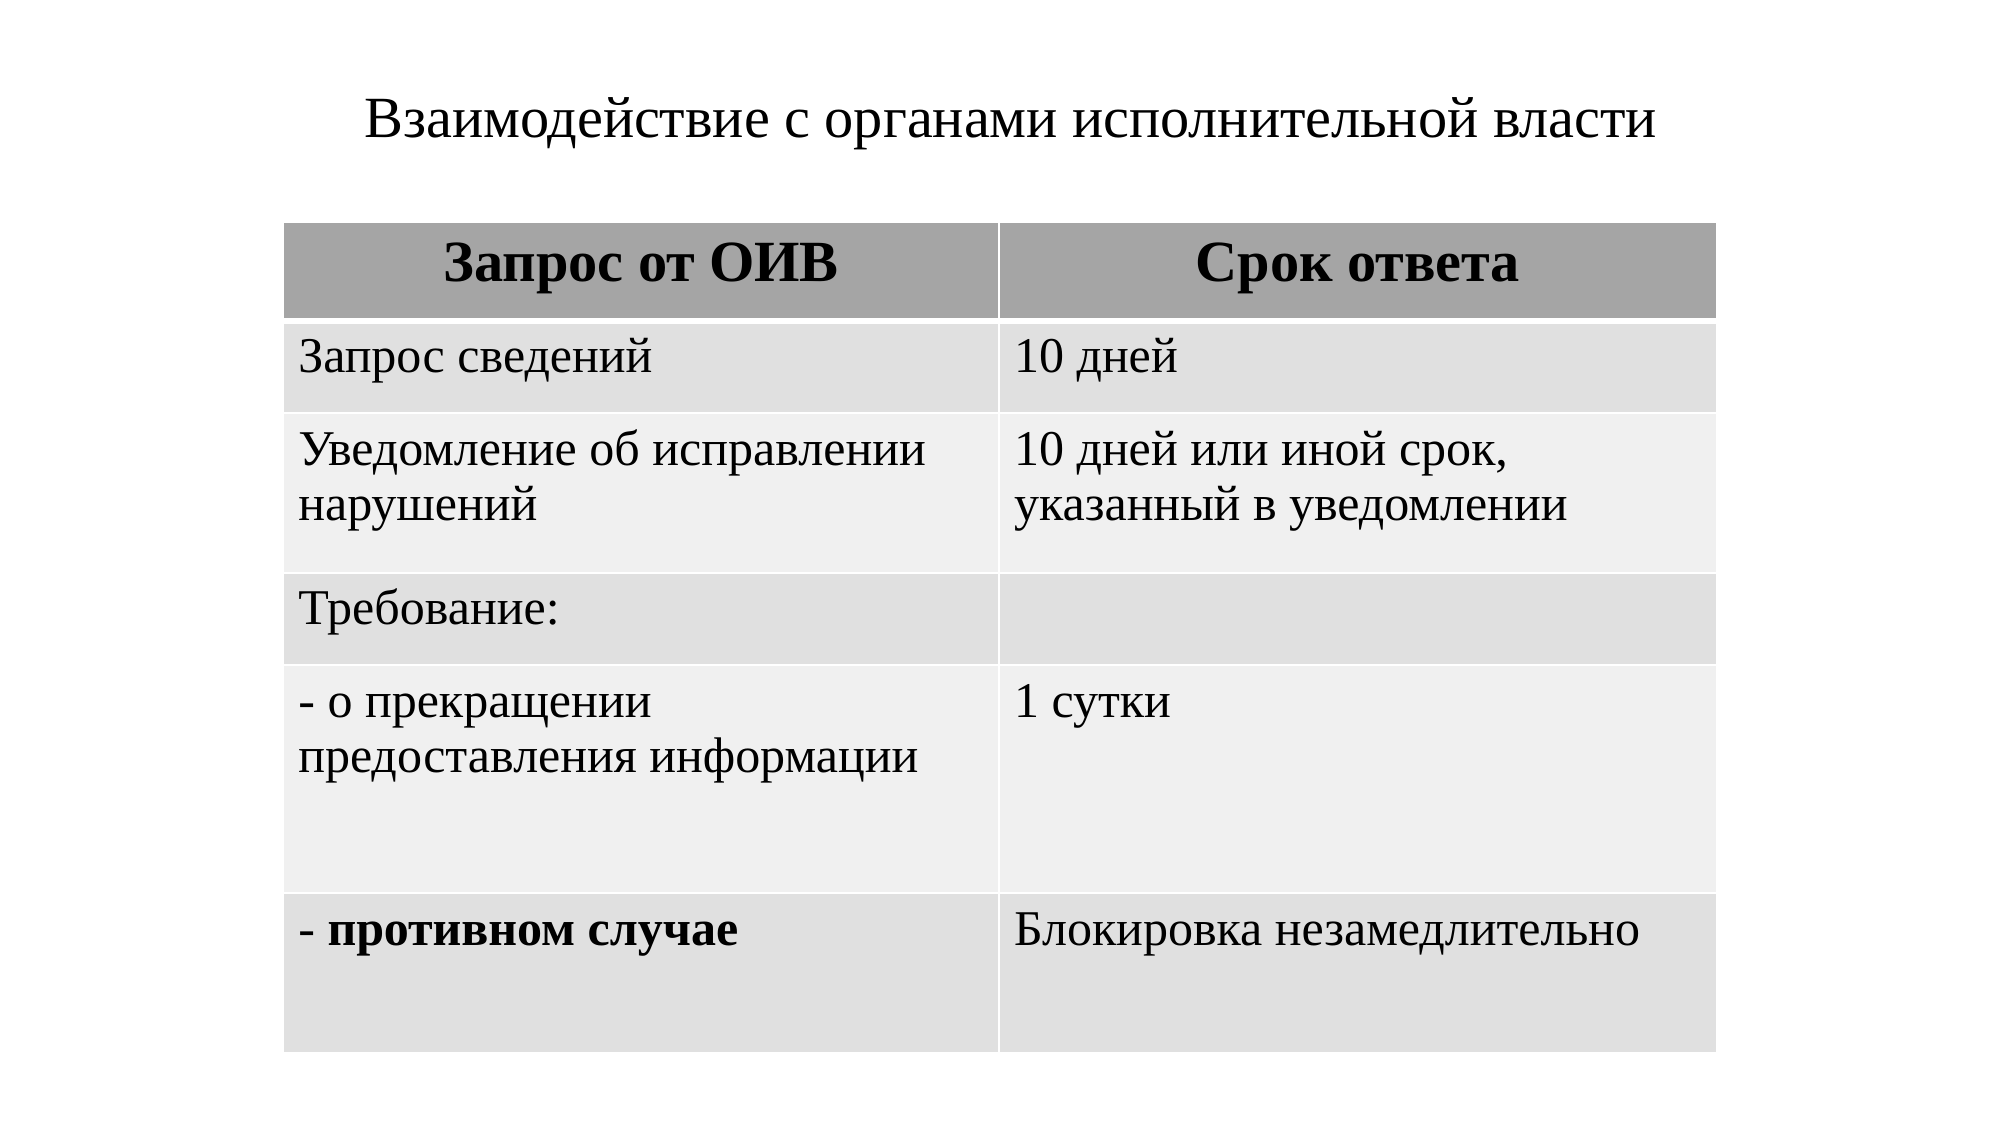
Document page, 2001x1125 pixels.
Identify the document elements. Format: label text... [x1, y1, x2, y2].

table_header Срок ответа [1000, 223, 1716, 318]
text_box Взаимодействие с органами исполнительной власти [349, 72, 1687, 157]
table_cell Запрос сведений [284, 324, 998, 412]
table_cell Требование: [284, 574, 998, 664]
table_cell 10 дней или иной срок, указанный в уведомлении [1000, 414, 1716, 572]
table_header Запрос от ОИВ [284, 223, 998, 318]
table_cell 10 дней [1000, 324, 1716, 412]
table_cell - о прекращении предоставления информации [284, 666, 998, 892]
table_cell Блокировка незамедлительно [1000, 894, 1716, 1052]
table_cell - противном случае [284, 894, 998, 1052]
table_cell [1000, 574, 1716, 664]
table_cell 1 сутки [1000, 666, 1716, 892]
table_cell Уведомление об исправлении нарушений [284, 414, 998, 572]
